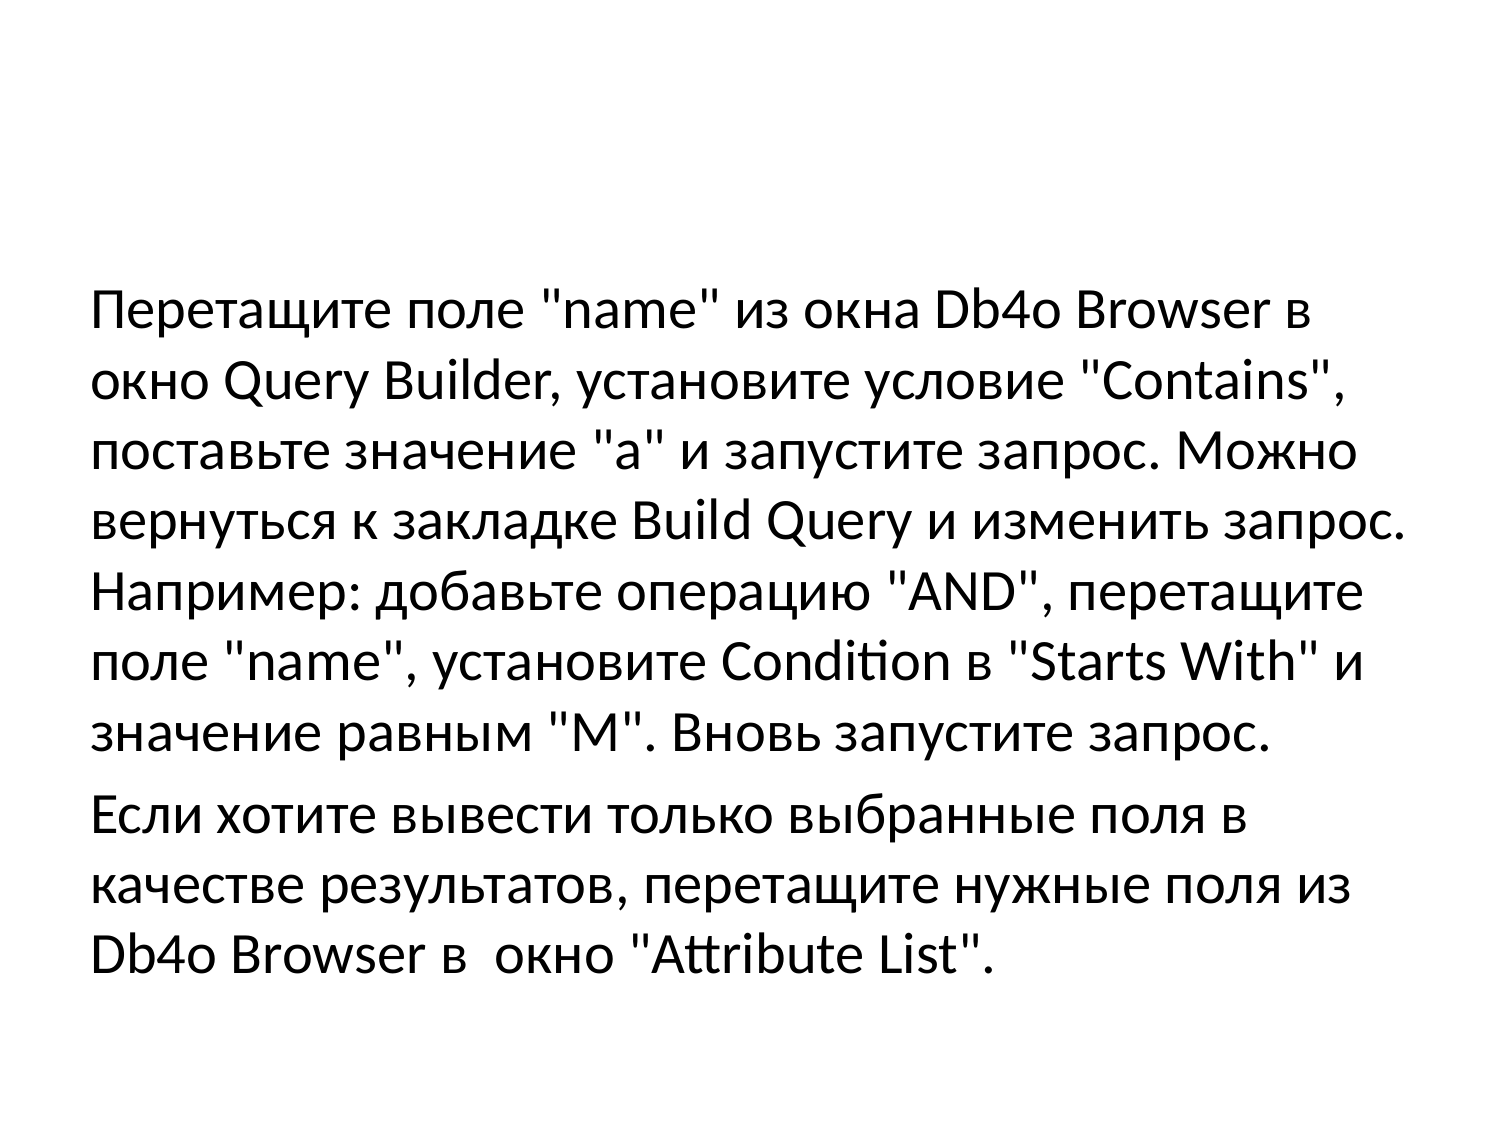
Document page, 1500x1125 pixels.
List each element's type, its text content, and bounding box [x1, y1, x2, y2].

list Перетащите поле "name" из окна Db4o Browser в окно Query Builder, установите условие "Contains", поставьте значение "a" и запустите запрос. Можно вернуться к закладке Build Query и изменить запрос. Например: добавьте операцию "AND", перетащите поле "name", установите Condition в "Starts With" и значение равным "M". Вновь запустите запрос. Если хотите вывести только выбранные поля в качестве результатов, перетащите нужные поля из Db4o Browser в окно "Attribute List". [75, 262, 1425, 1005]
